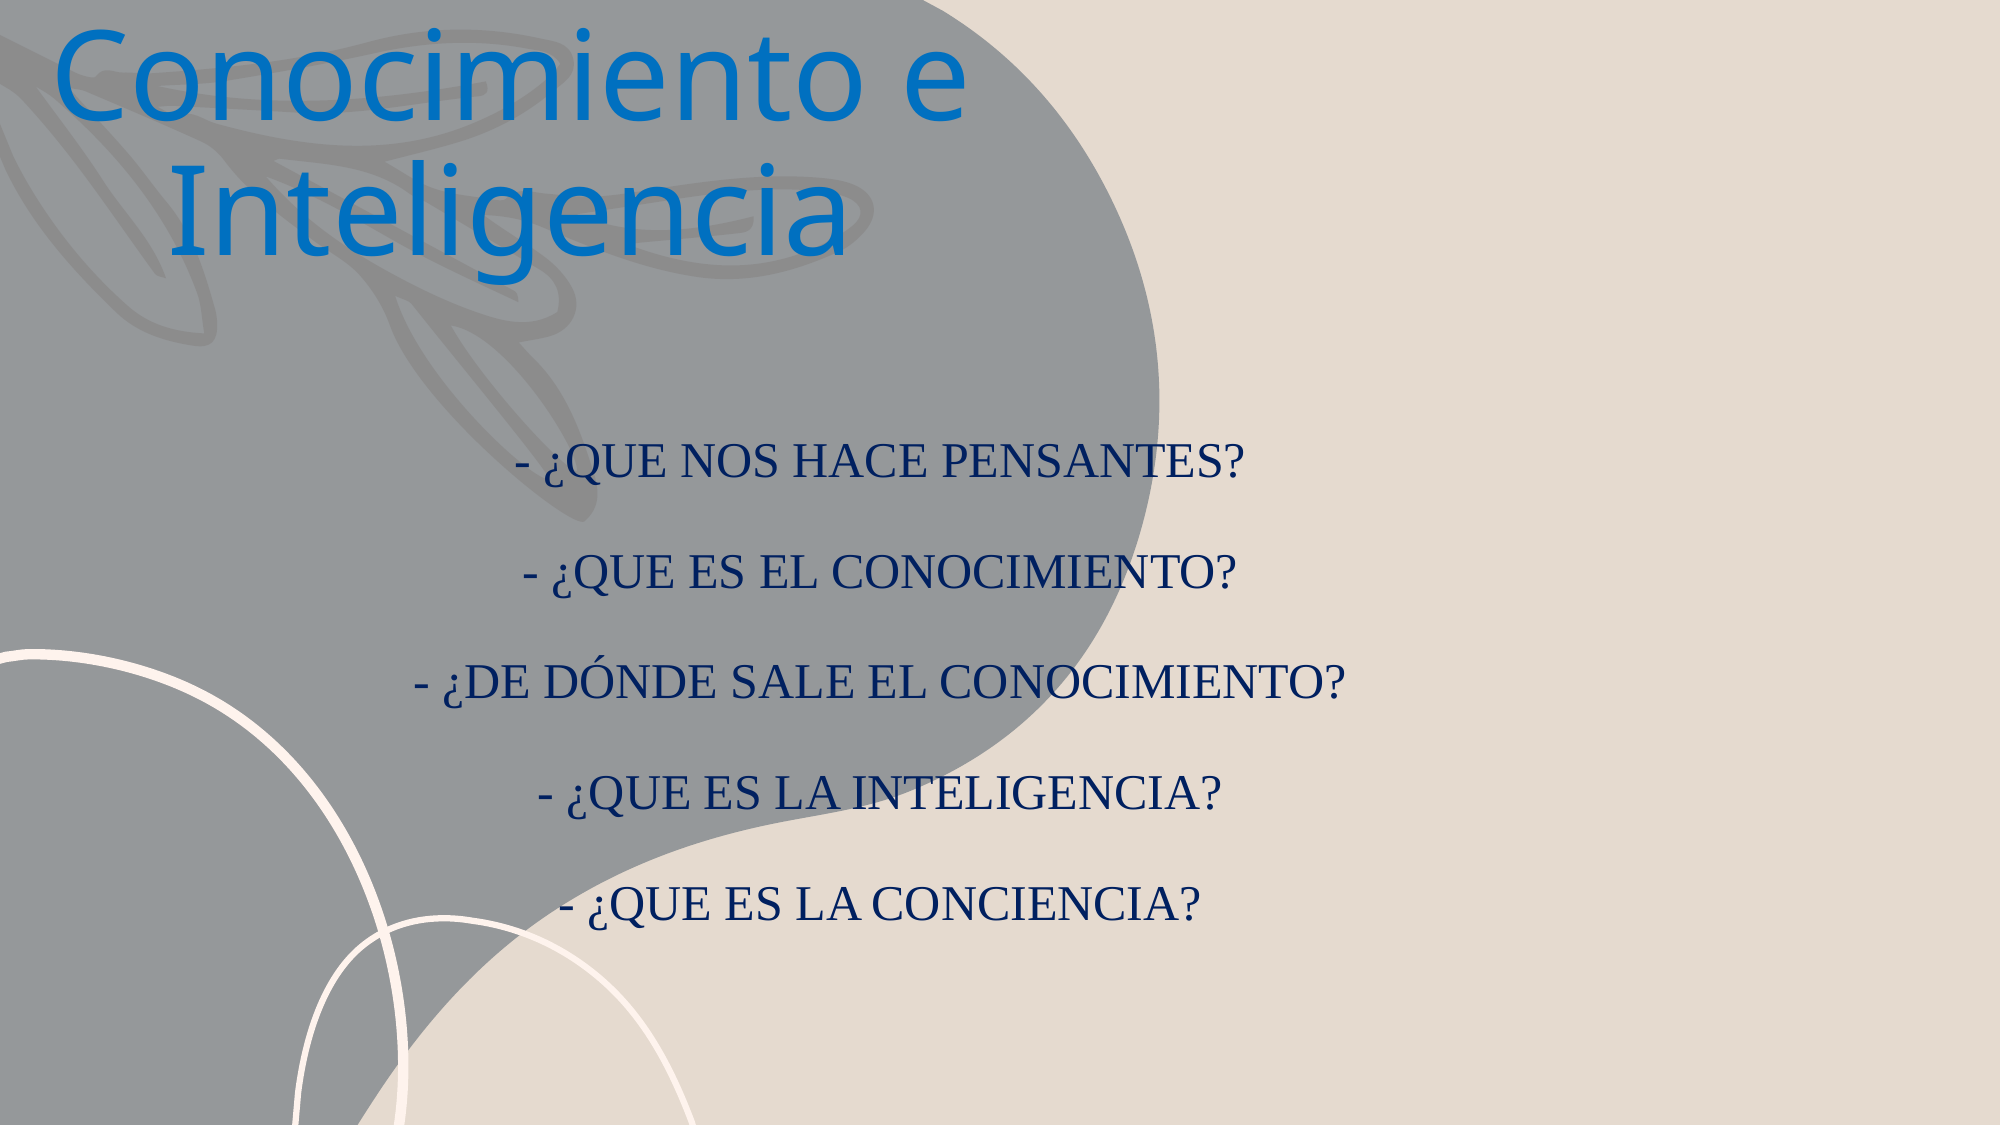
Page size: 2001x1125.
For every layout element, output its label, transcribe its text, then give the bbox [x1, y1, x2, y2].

list - ¿Que nos hace pensantes? - ¿Que es el conocimiento? - ¿De dónde sale el conocimiento? - ¿Que es la inteligencia? - ¿Que es la conciencia? [248, 389, 1512, 1104]
title Conocimiento e Inteligencia [0, 39, 1022, 257]
